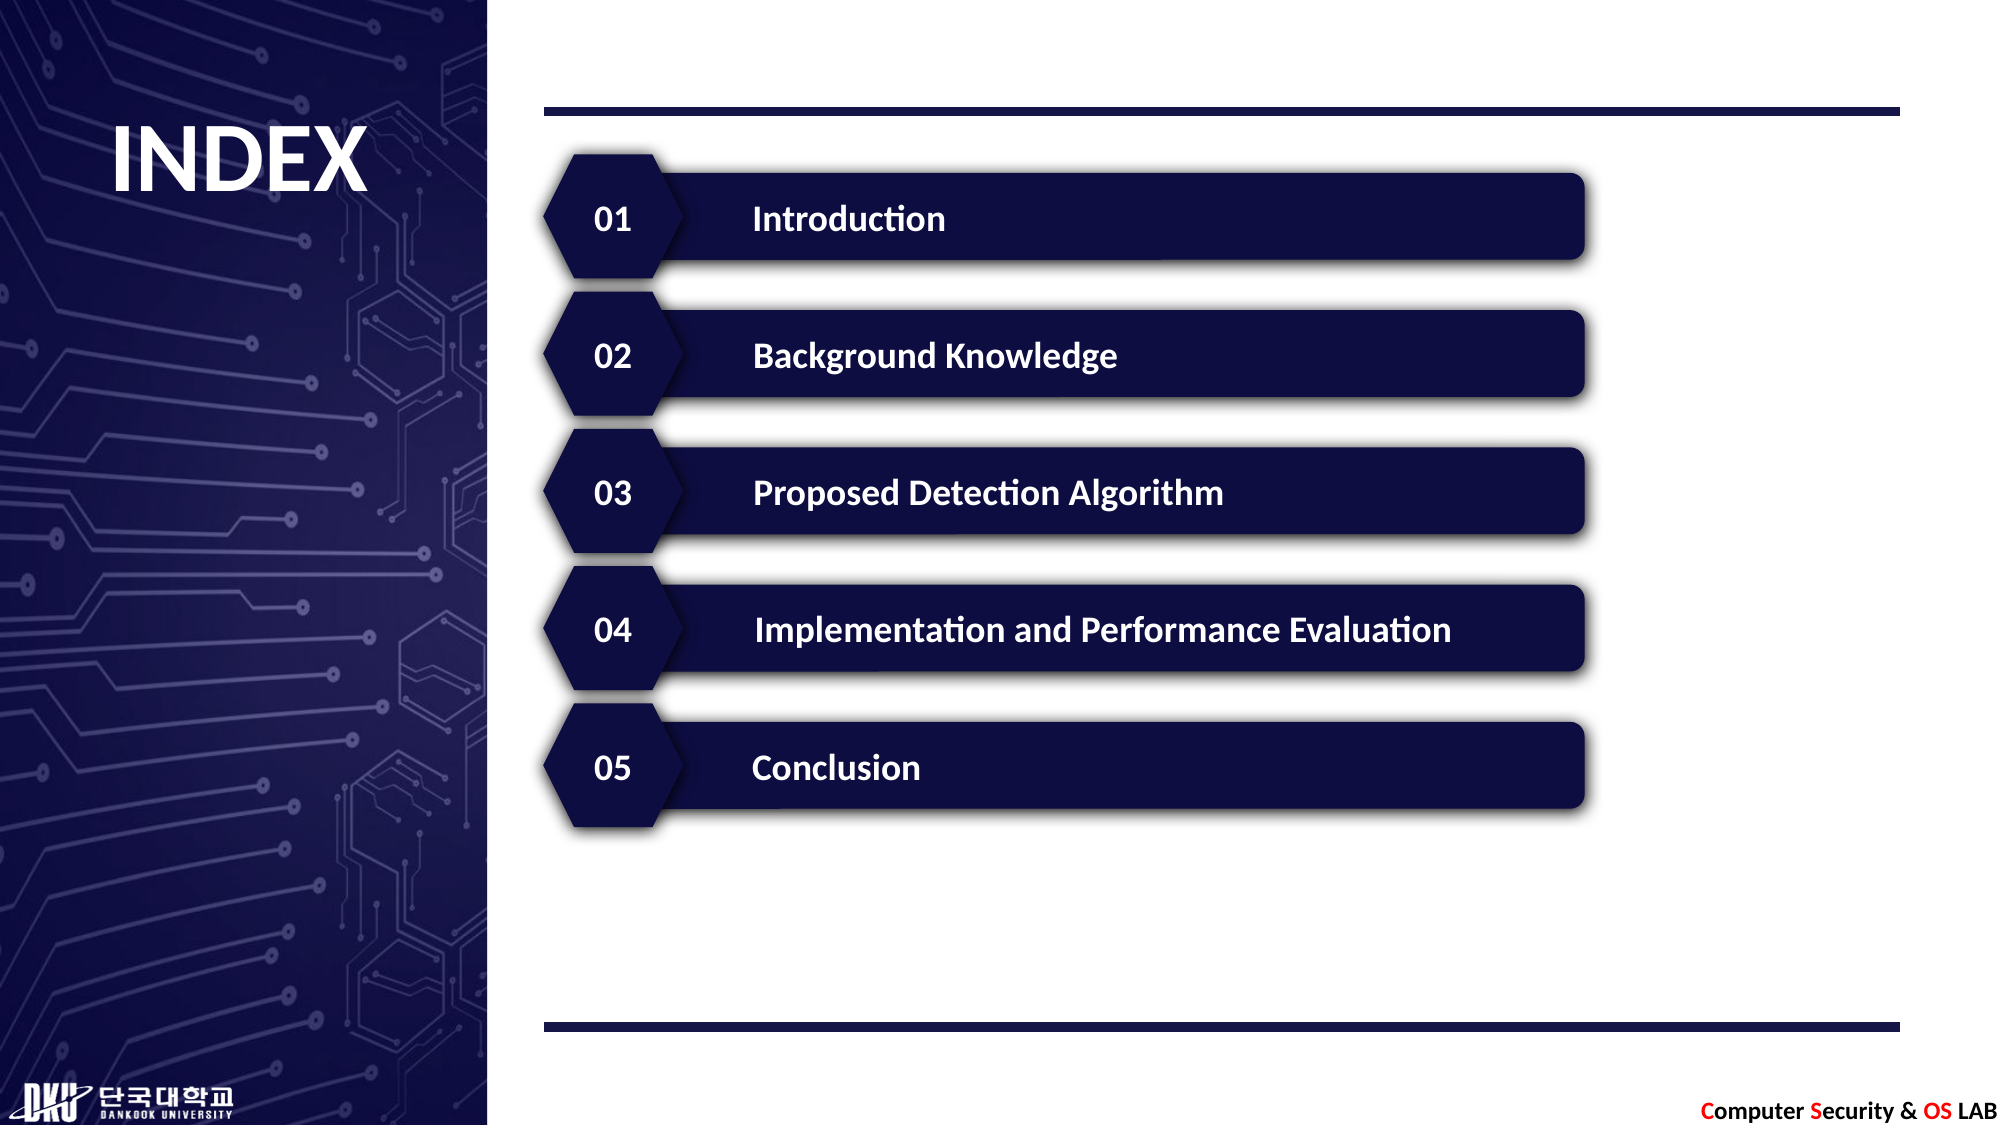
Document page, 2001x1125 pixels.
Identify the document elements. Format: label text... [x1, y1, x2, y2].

text_box [542, 565, 685, 692]
text_box 02 [579, 323, 648, 384]
picture [2, 984, 240, 1125]
text_box [677, 171, 1586, 261]
text_box 03 [579, 460, 648, 521]
text_box Implementation and Performance Evaluation [739, 597, 1468, 658]
text_box [542, 427, 685, 554]
text_box Background Knowledge [738, 323, 1134, 384]
text_box Proposed Detection Algorithm [738, 460, 1240, 521]
text_box [678, 720, 1586, 810]
text_box 05 [579, 735, 648, 795]
text_box 04 [579, 597, 648, 658]
text_box [678, 446, 1586, 536]
text_box 01 [579, 186, 648, 246]
text_box Introduction [737, 186, 962, 246]
text_box [542, 153, 685, 280]
text_box Conclusion [737, 735, 937, 795]
text_box [678, 309, 1586, 399]
text_box [542, 702, 685, 829]
text_box [678, 583, 1586, 673]
text_box [542, 290, 685, 417]
